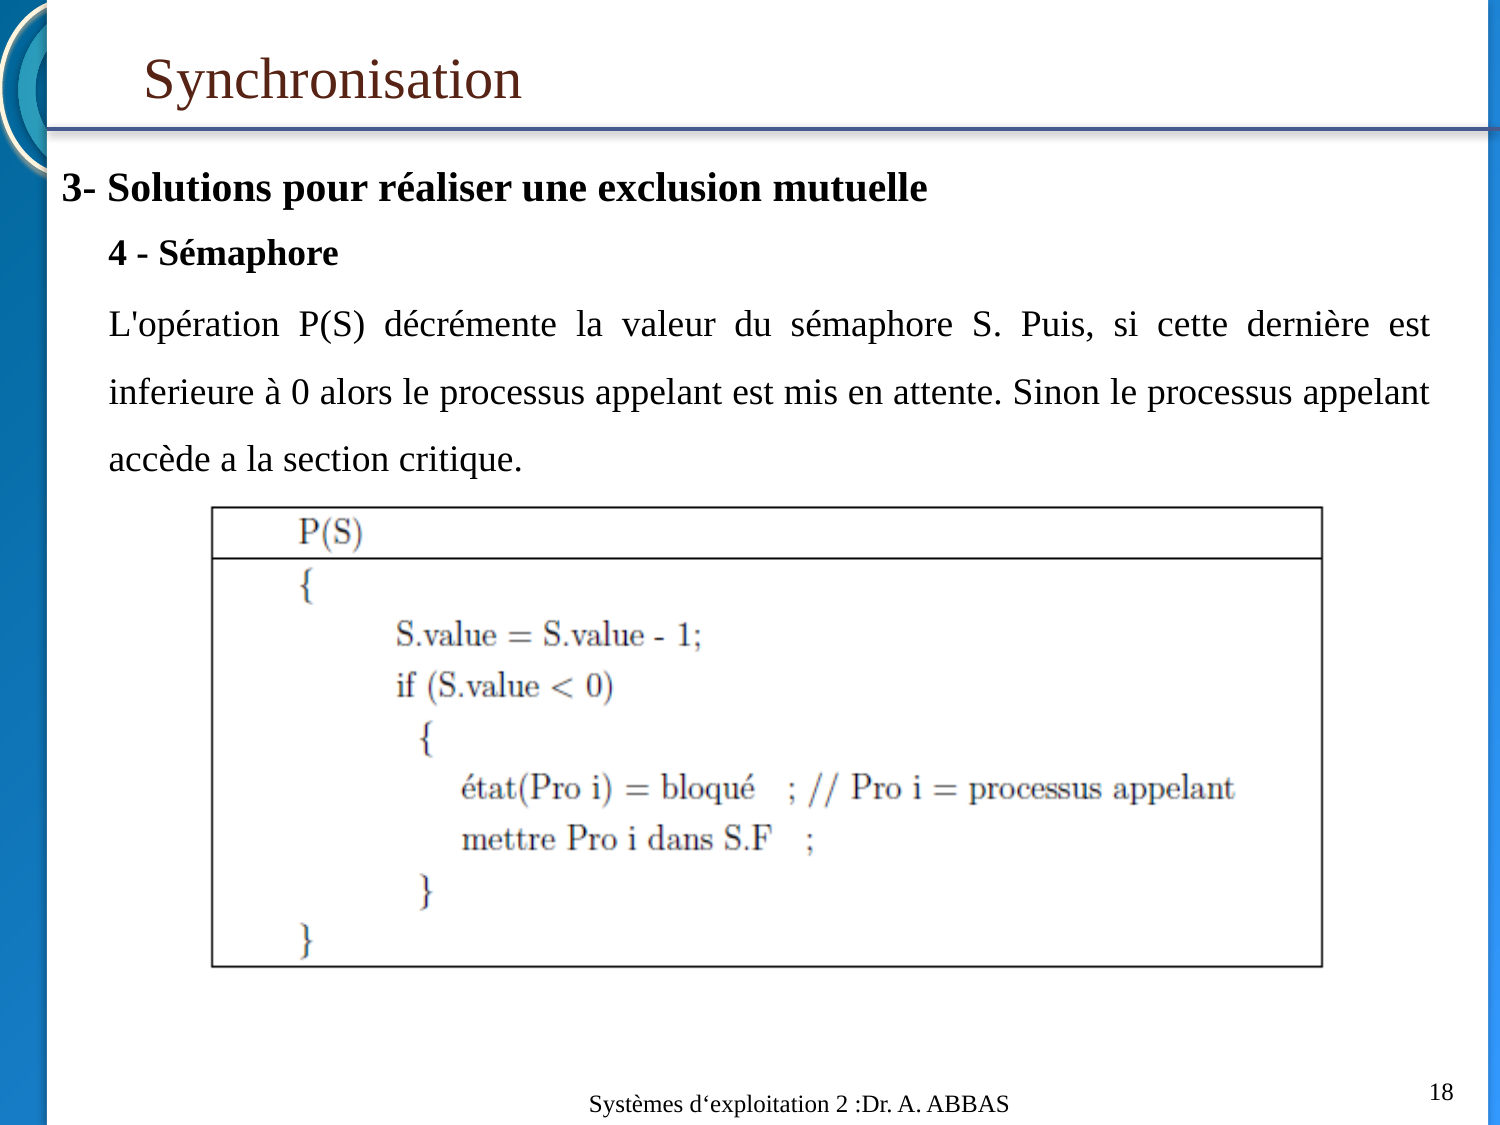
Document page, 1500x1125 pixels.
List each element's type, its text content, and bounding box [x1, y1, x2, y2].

text_box 4 - Sémaphore [93, 220, 354, 281]
text_box L'opération P(S) décrémente la valeur du sémaphore S. Puis, si cette dernière est inferieure à 0 alors le processus appelant est mis en attente. Sinon le processus appelant accède a la section critique. [93, 269, 1447, 465]
text_box 3- Solutions pour réaliser une exclusion mutuelle [46, 152, 1453, 218]
text_box Systèmes d‘exploitation 2 :Dr. A. ABBAS [574, 1066, 1049, 1125]
text_box 18 [1394, 1034, 1488, 1113]
text_box Synchronisation [128, 21, 1359, 129]
picture [206, 503, 1329, 977]
